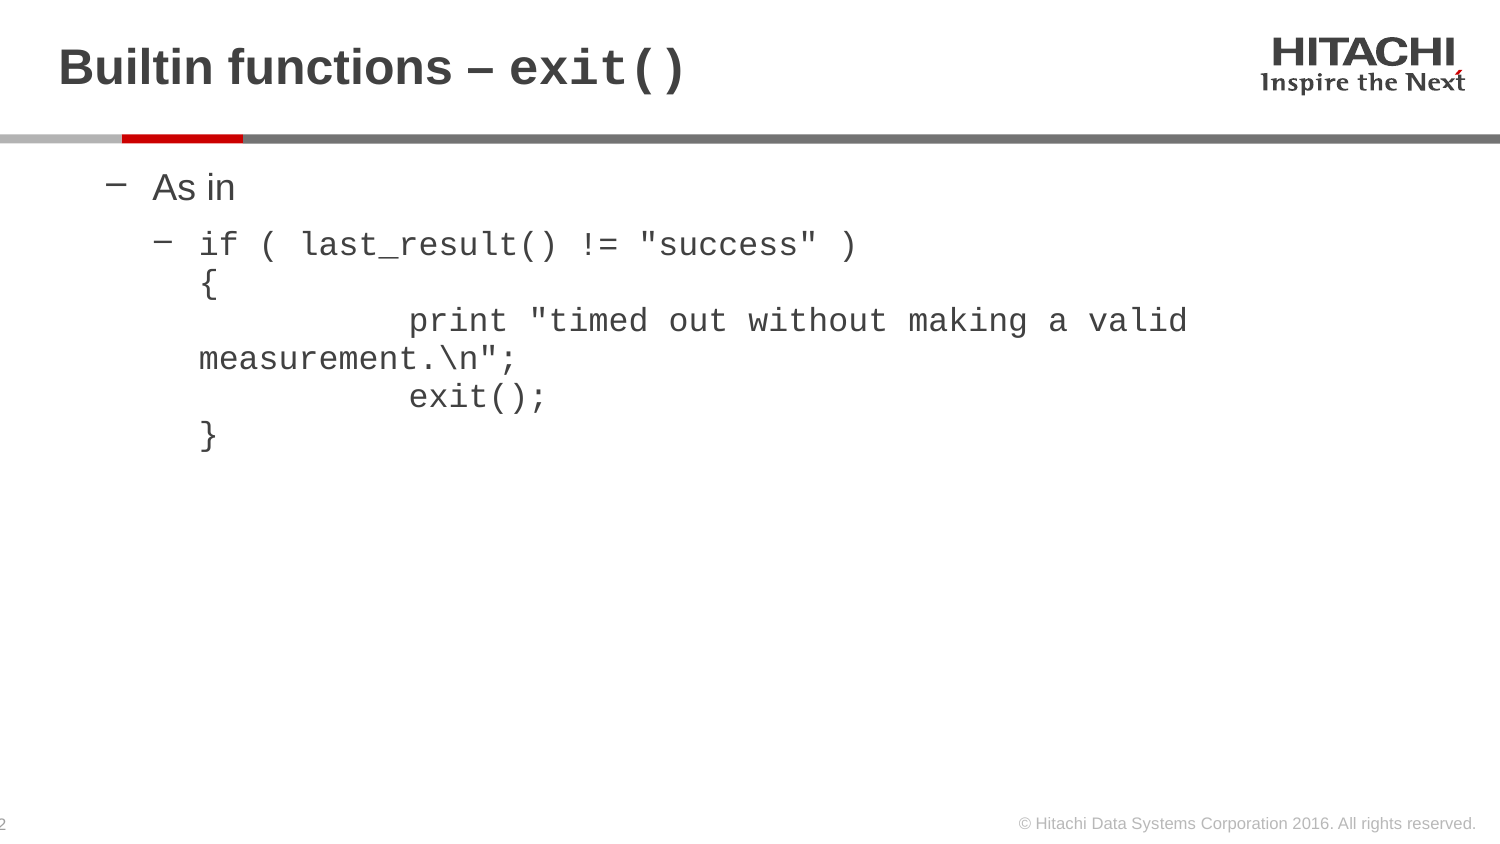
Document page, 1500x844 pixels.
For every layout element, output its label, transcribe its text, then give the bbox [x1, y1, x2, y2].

title Builtin functions – exit() [43, 8, 1200, 129]
list As in if ( last_result() != "success" ) { print "timed out without making a valid measurement.\n"; exit(); } [43, 158, 1452, 426]
